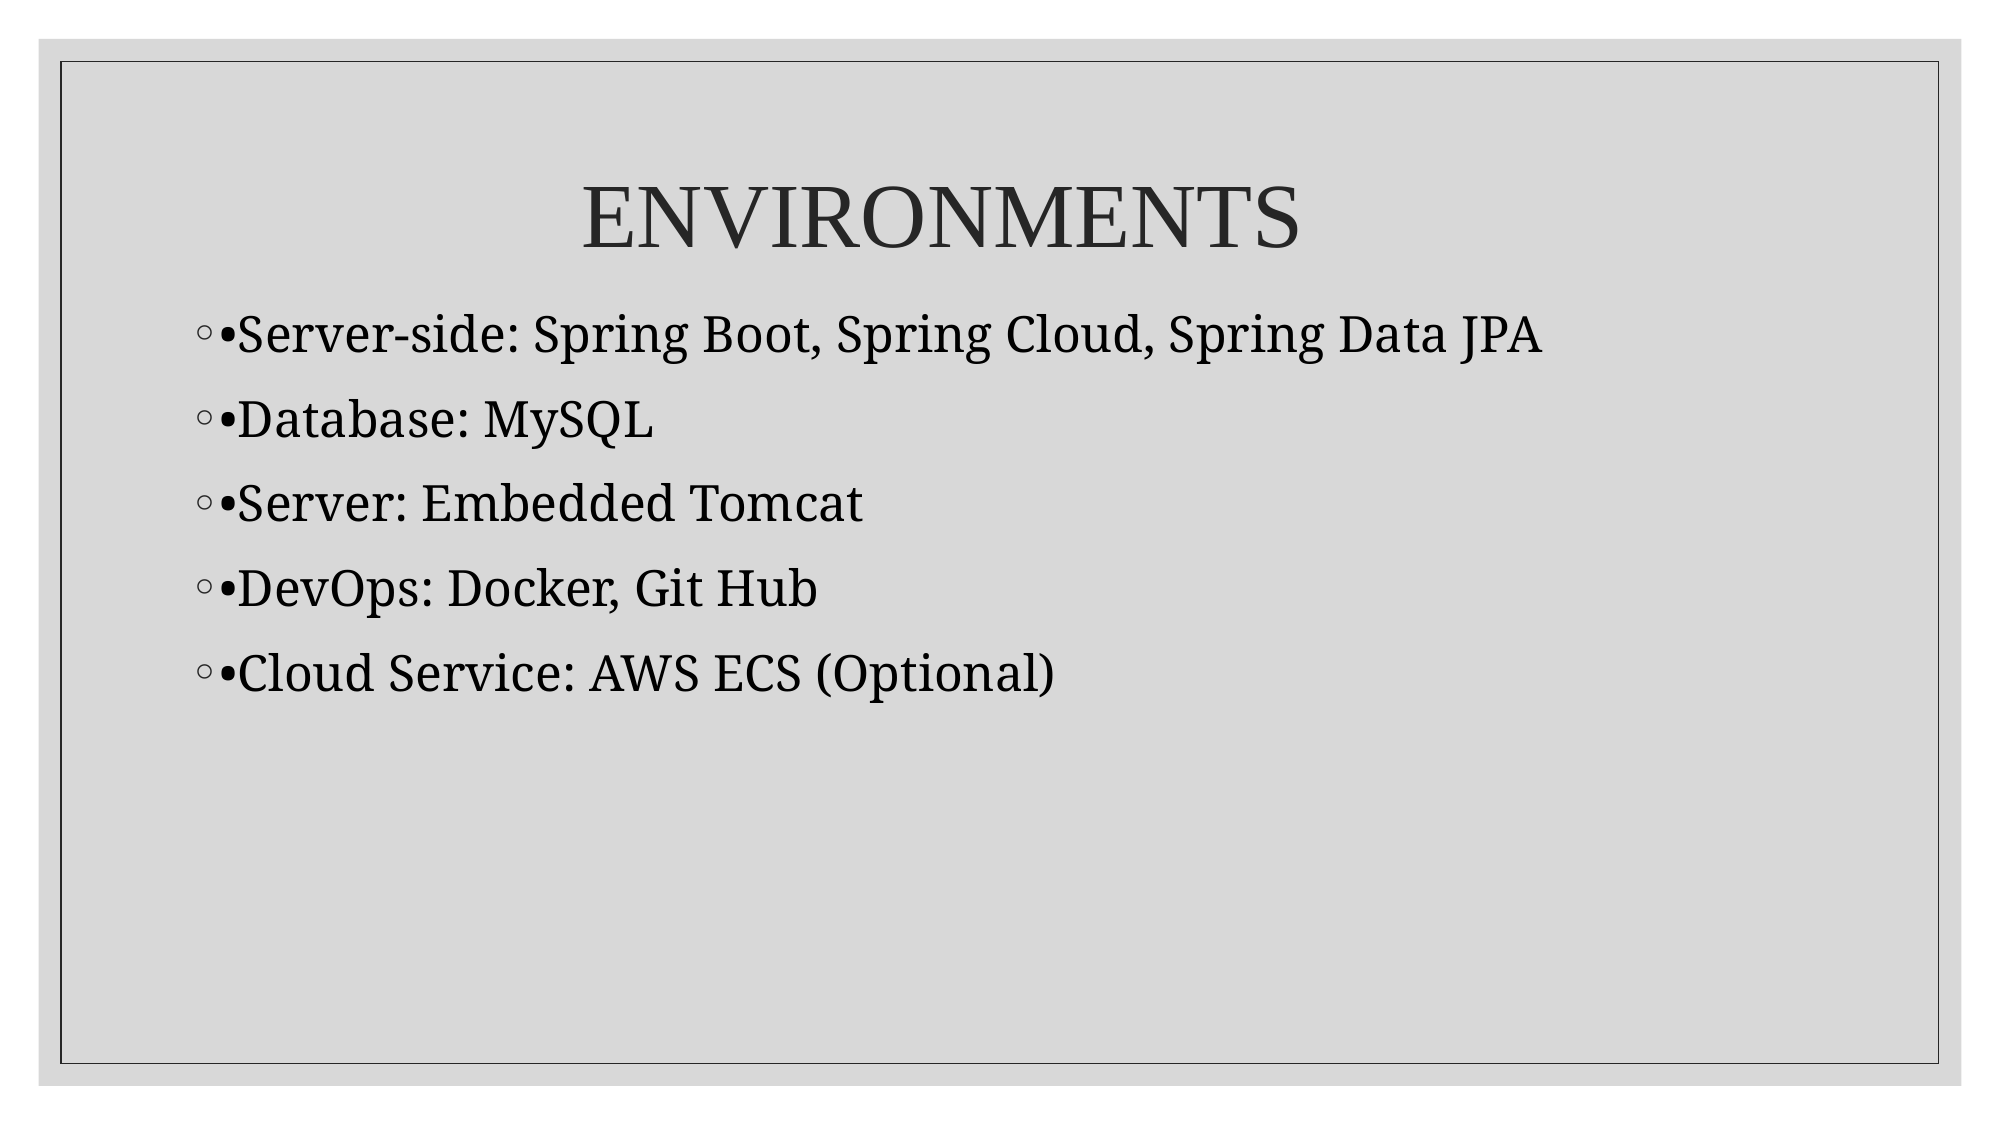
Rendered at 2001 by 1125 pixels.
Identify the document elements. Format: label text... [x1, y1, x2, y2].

title ENVIRONMENTS [174, 105, 1825, 288]
list •Server-side: Spring Boot, Spring Cloud, Spring Data JPA •Database: MySQL •Server: Embedded Tomcat •DevOps: Docker, Git Hub •Cloud Service: AWS ECS (Optional) [174, 288, 1825, 921]
